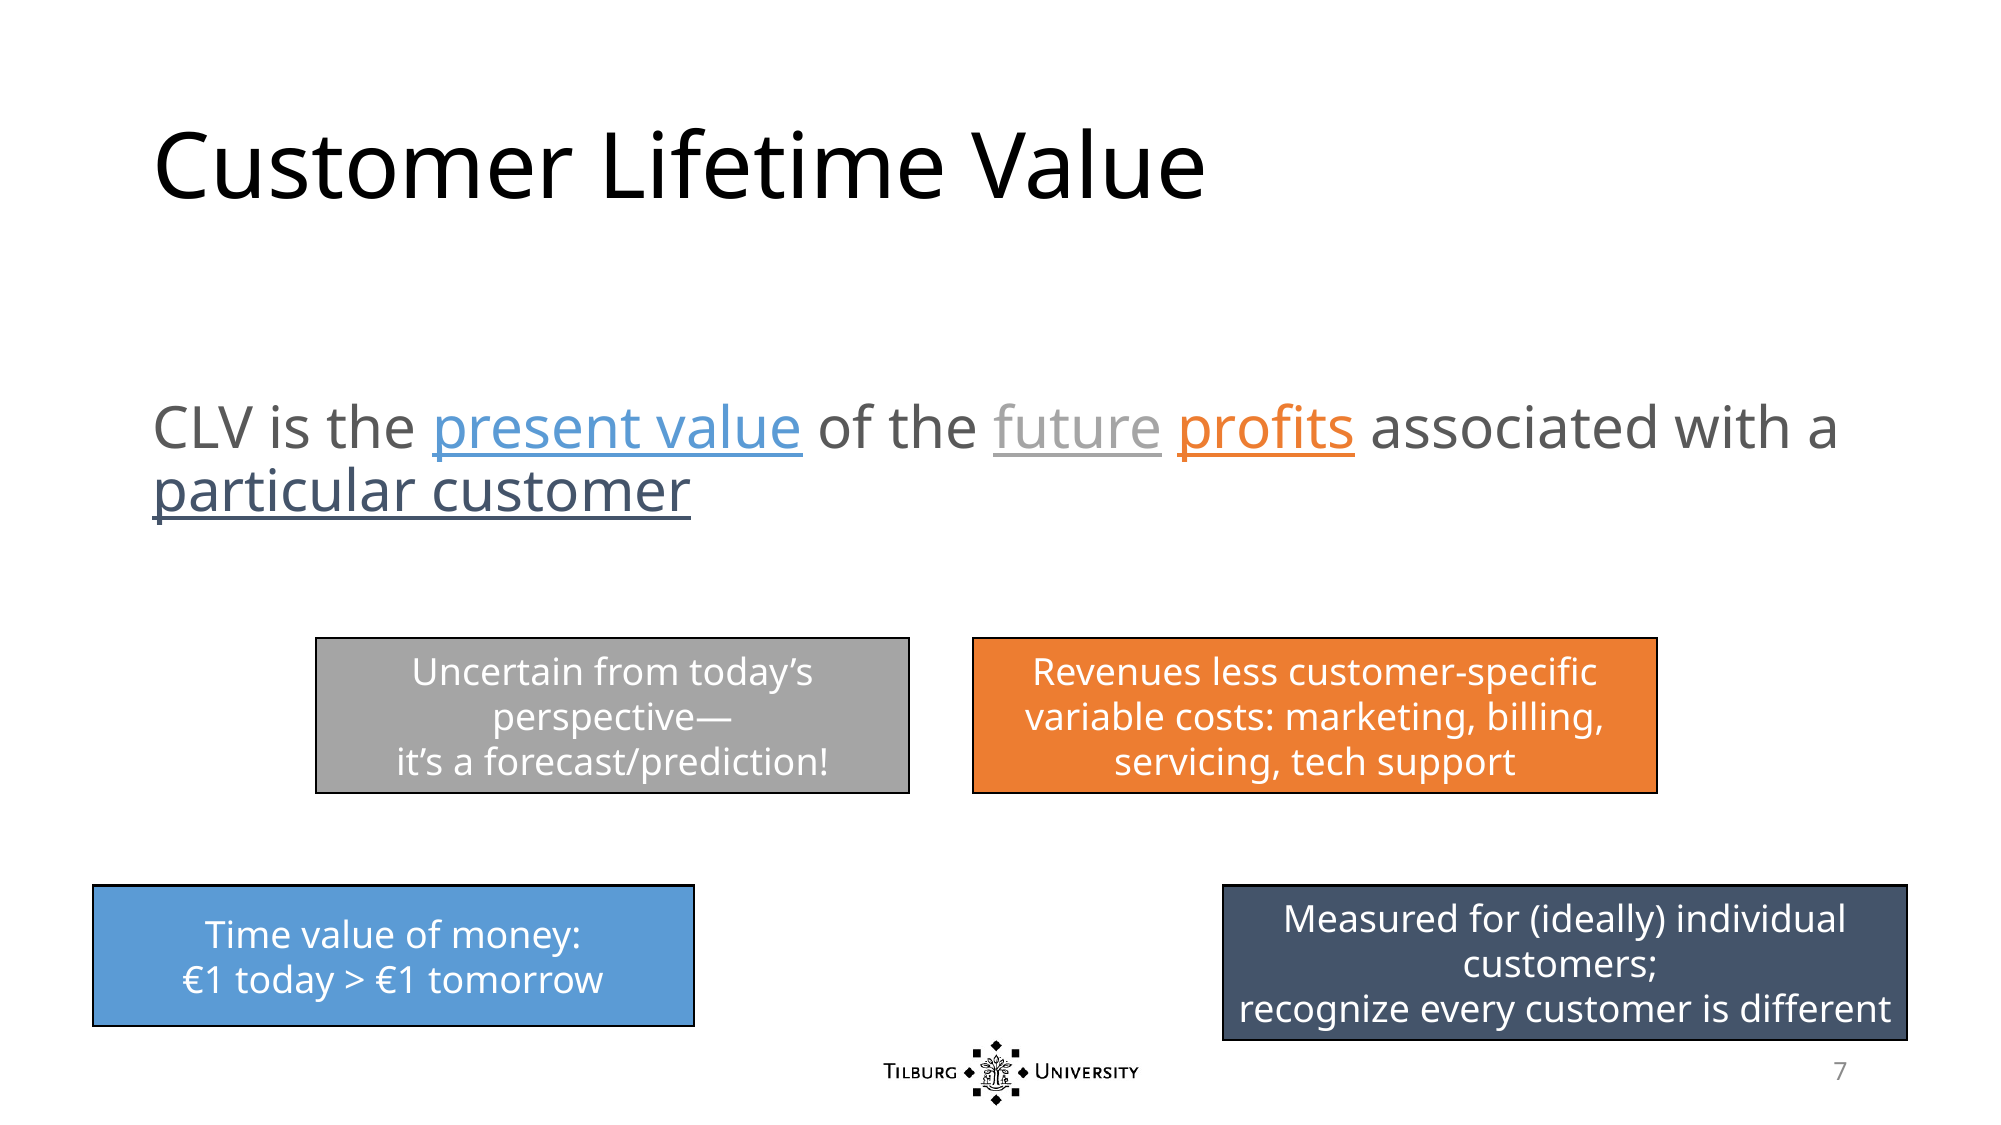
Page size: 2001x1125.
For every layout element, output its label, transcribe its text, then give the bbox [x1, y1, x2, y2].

title Customer Lifetime Value [137, 59, 1863, 278]
slide_number 7 [1412, 1042, 1863, 1103]
text_box Time value of money: €1 today > €1 tomorrow [92, 884, 695, 1027]
picture [875, 1032, 1146, 1113]
text_box Measured for (ideally) individual customers; recognize every customer is different [1222, 884, 1908, 1041]
list CLV is the present value of the future profits associated with a particular customer [137, 299, 1863, 1014]
text_box Uncertain from today’s perspective— it’s a forecast/prediction! [315, 637, 910, 794]
text_box Revenues less customer-specific variable costs: marketing, billing, servicing, tech support [972, 637, 1658, 794]
